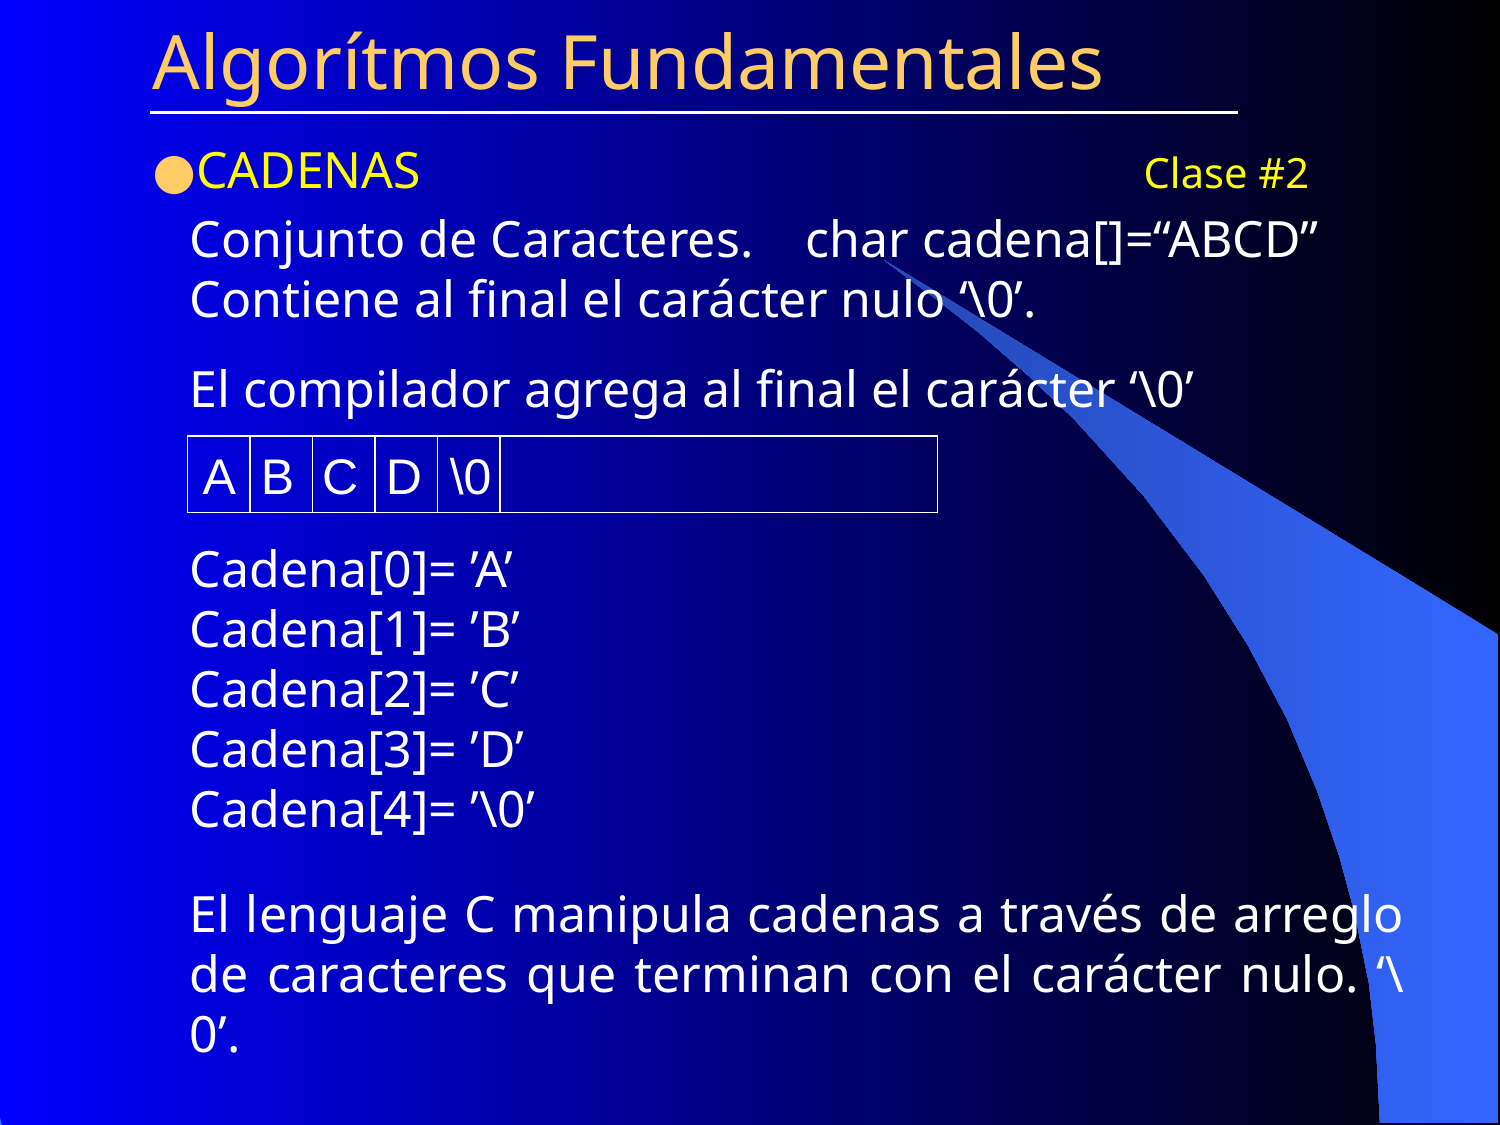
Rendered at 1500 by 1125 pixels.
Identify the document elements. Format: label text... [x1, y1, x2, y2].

text_box CADENAS Clase #2 [137, 137, 1413, 200]
text_box El compilador agrega al final el carácter ‘\0’ Cadena[0]= ’A’ Cadena[1]= ’B’ Cadena[2]= ’C’ Cadena[3]= ’D’ Cadena[4]= ’\0’ [174, 349, 1420, 845]
text_box Algorítmos Fundamentales [137, 24, 1413, 113]
text_box Conjunto de Caracteres. char cadena[]=“ABCD” Contiene al final el carácter nulo ‘\0’. [174, 199, 1420, 335]
text_box El lenguaje C manipula cadenas a través de arreglo de caracteres que terminan con el carácter nulo. ‘\0’. [174, 874, 1420, 1010]
text_box A B C D \0 [187, 435, 938, 513]
